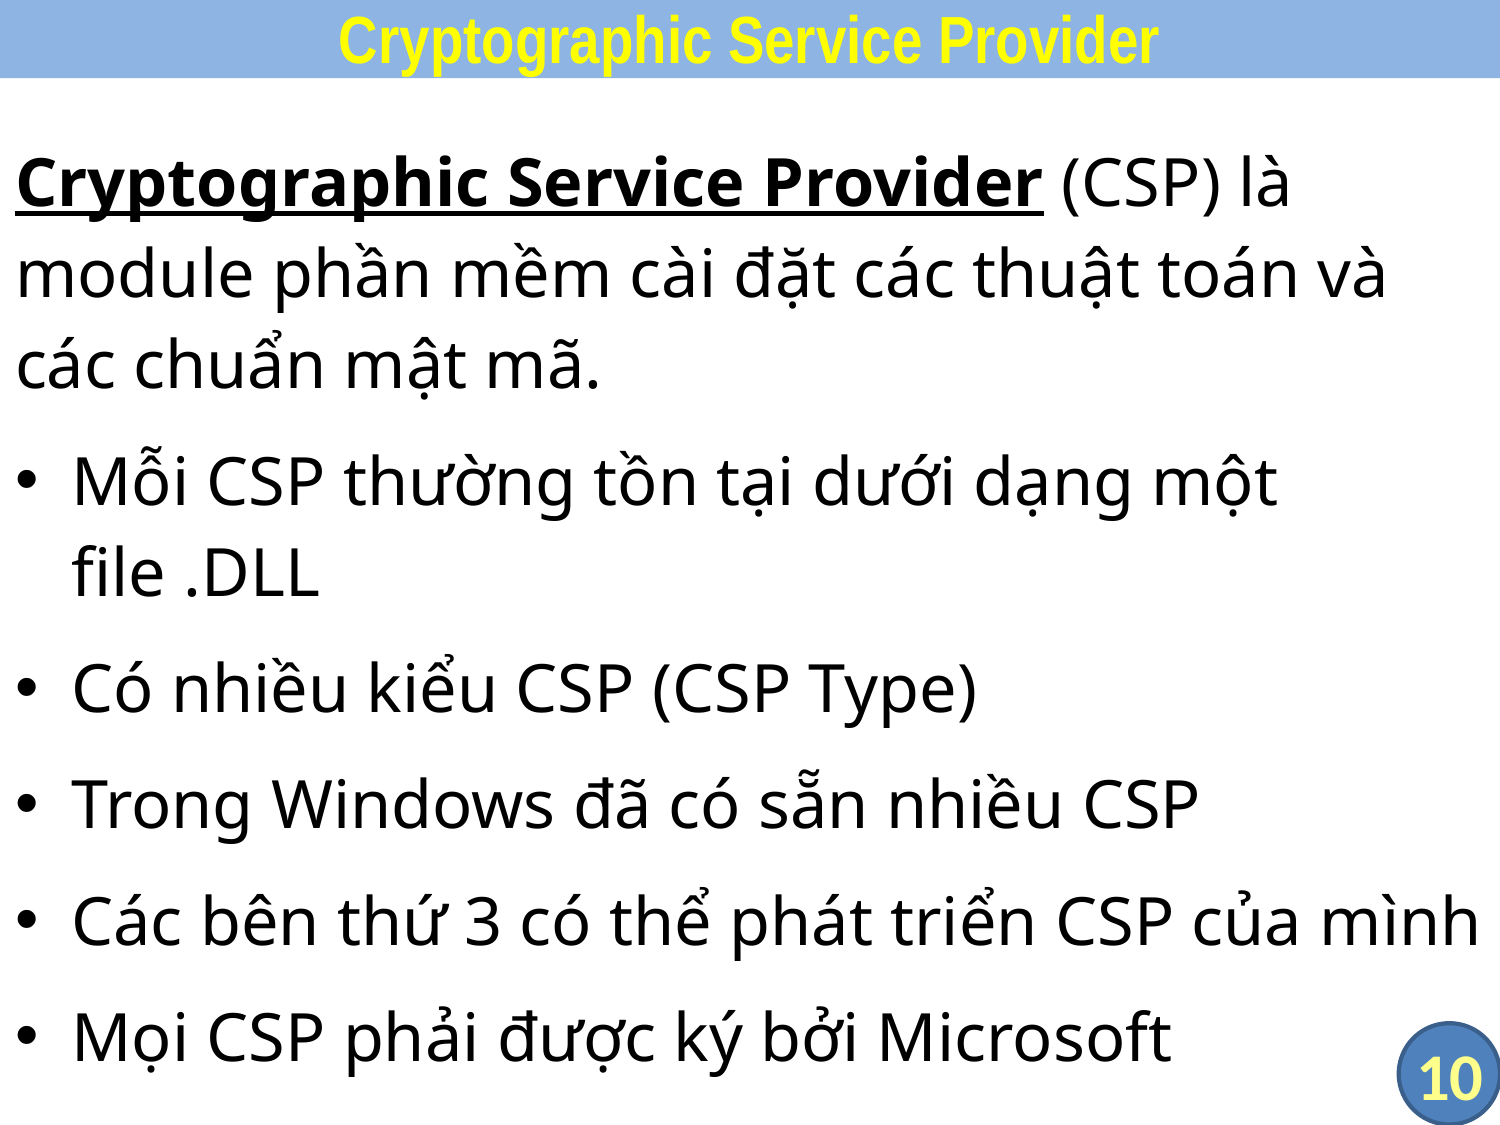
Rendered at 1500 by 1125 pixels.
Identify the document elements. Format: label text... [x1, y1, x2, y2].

list Cryptographic Service Provider (CSP) là module phần mềm cài đặt các thuật toán và các chuẩn mật mã. Mỗi CSP thường tồn tại dưới dạng một file .DLL Có nhiều kiểu CSP (CSP Type) Trong Windows đã có sẵn nhiều CSP Các bên thứ 3 có thể phát triển CSP của mình Mọi CSP phải được ký bởi Microsoft [0, 79, 1500, 1125]
slide_number 10 [1399, 1023, 1500, 1125]
title Cryptographic Service Provider [0, 0, 1500, 79]
